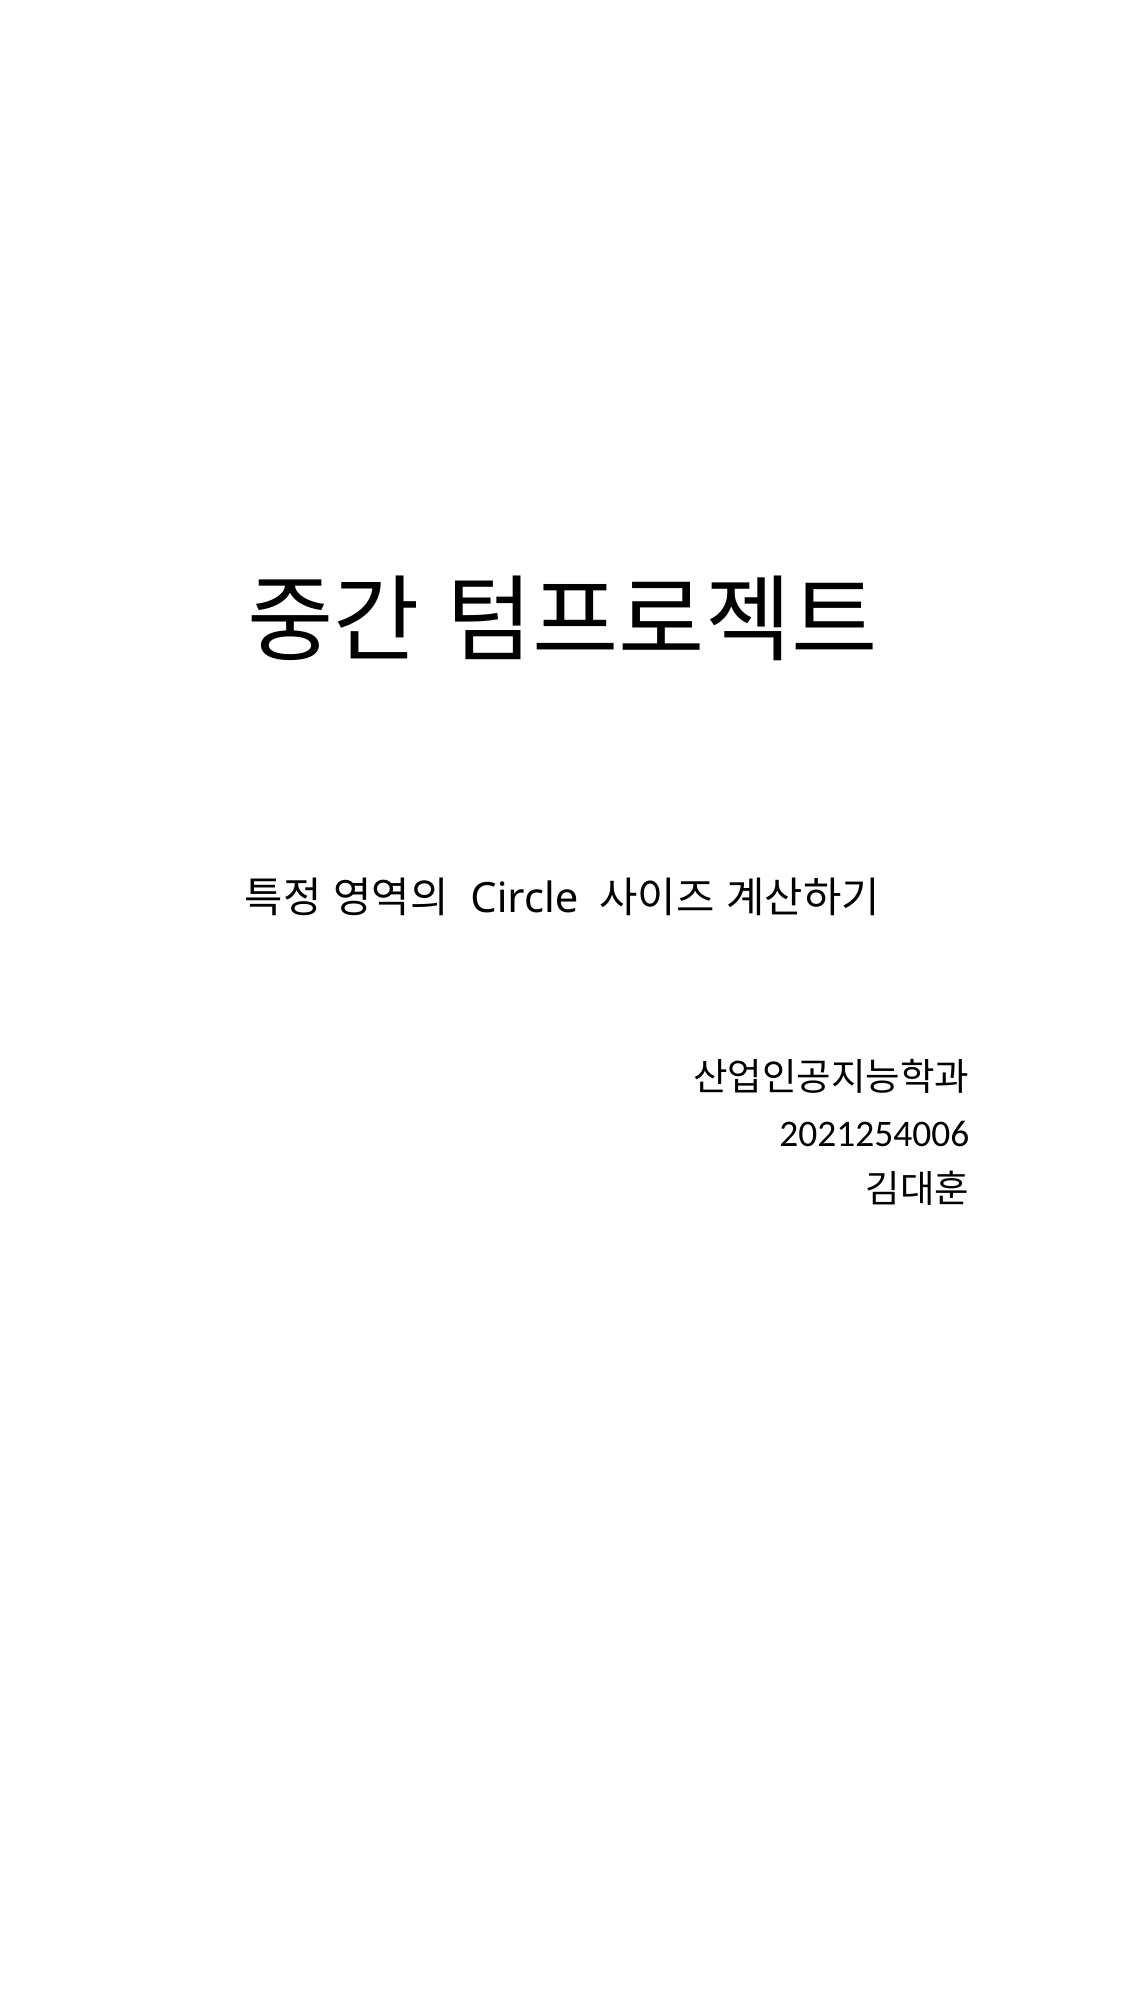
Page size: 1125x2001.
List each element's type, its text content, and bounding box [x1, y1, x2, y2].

subtitle 산업인공지능학과 2021254006 김대훈 [140, 1050, 985, 1534]
title 중간 텀프로젝트 특정 영역의 Circle 사이즈 계산하기 [84, 327, 1041, 1024]
